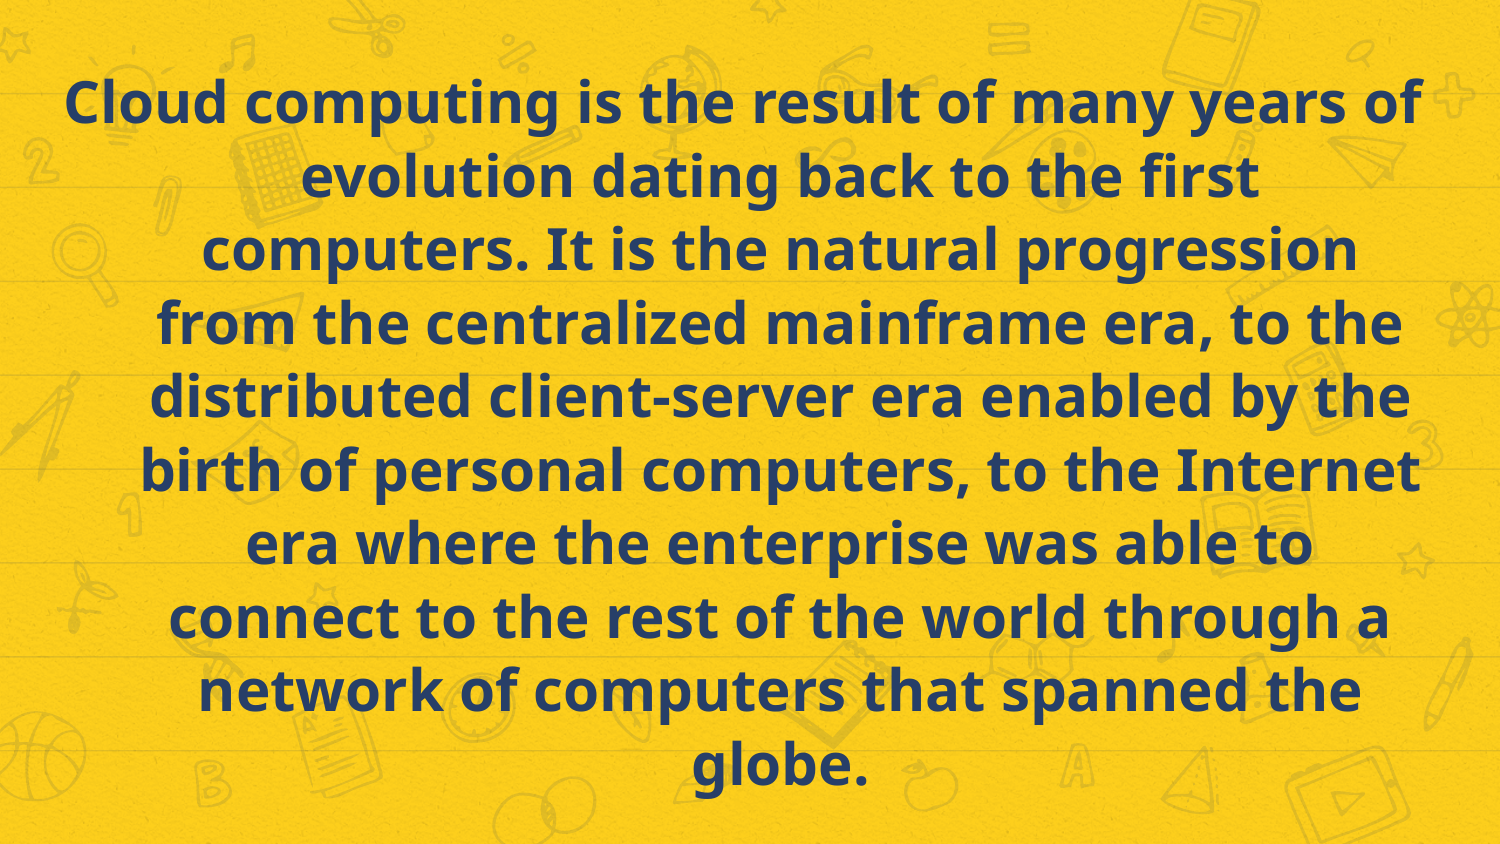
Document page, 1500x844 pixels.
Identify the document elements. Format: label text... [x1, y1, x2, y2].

picture [0, 0, 1500, 844]
list Cloud computing is the result of many years of evolution dating back to the first computers. It is the natural progression from the centralized mainframe era, to the distributed client-server era enabled by the birth of personal computers, to the Internet era where the enterprise was able to connect to the rest of the world through a network of computers that spanned the globe. [58, 62, 1428, 645]
